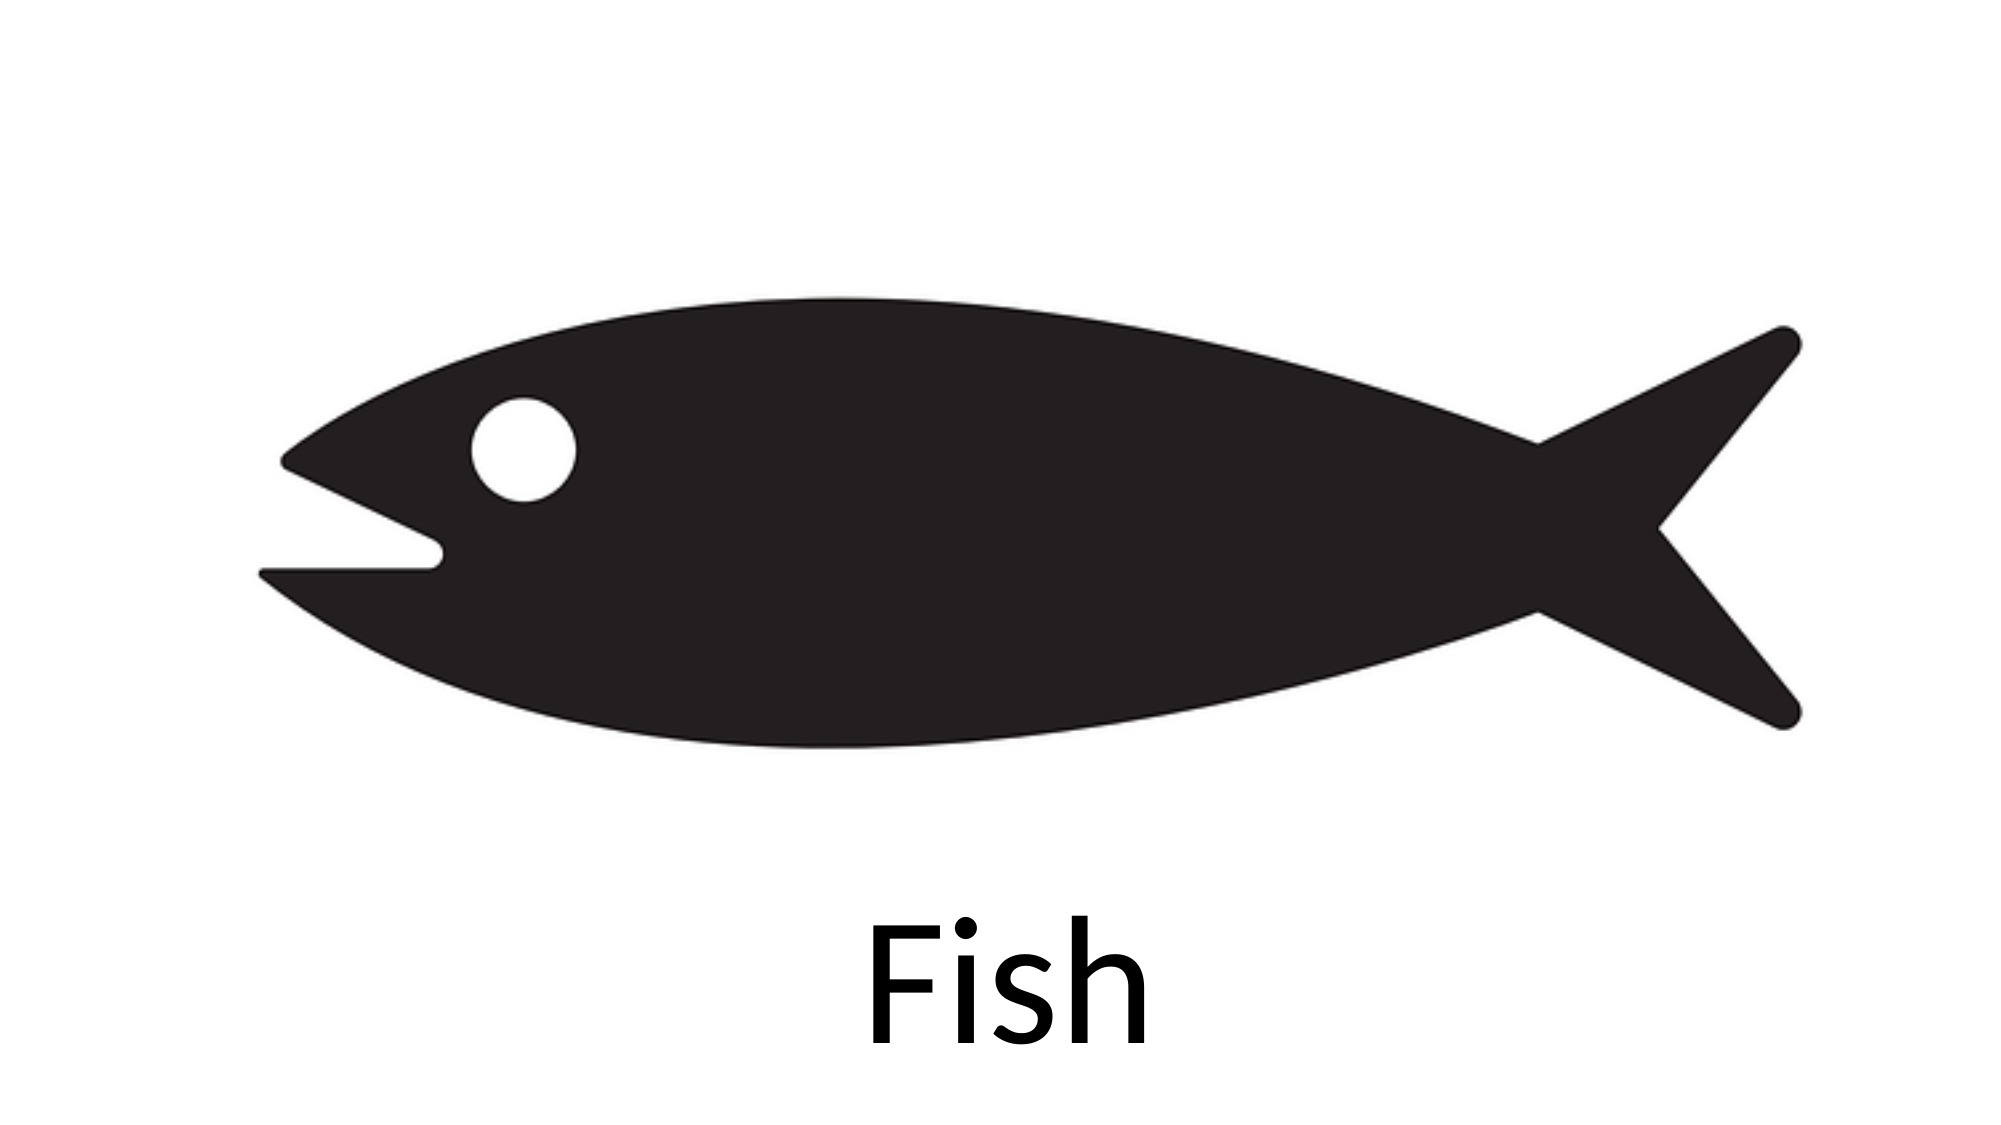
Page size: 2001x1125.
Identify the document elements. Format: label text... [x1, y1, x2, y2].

picture [242, 282, 1811, 809]
text_box Fish [687, 852, 1330, 1088]
